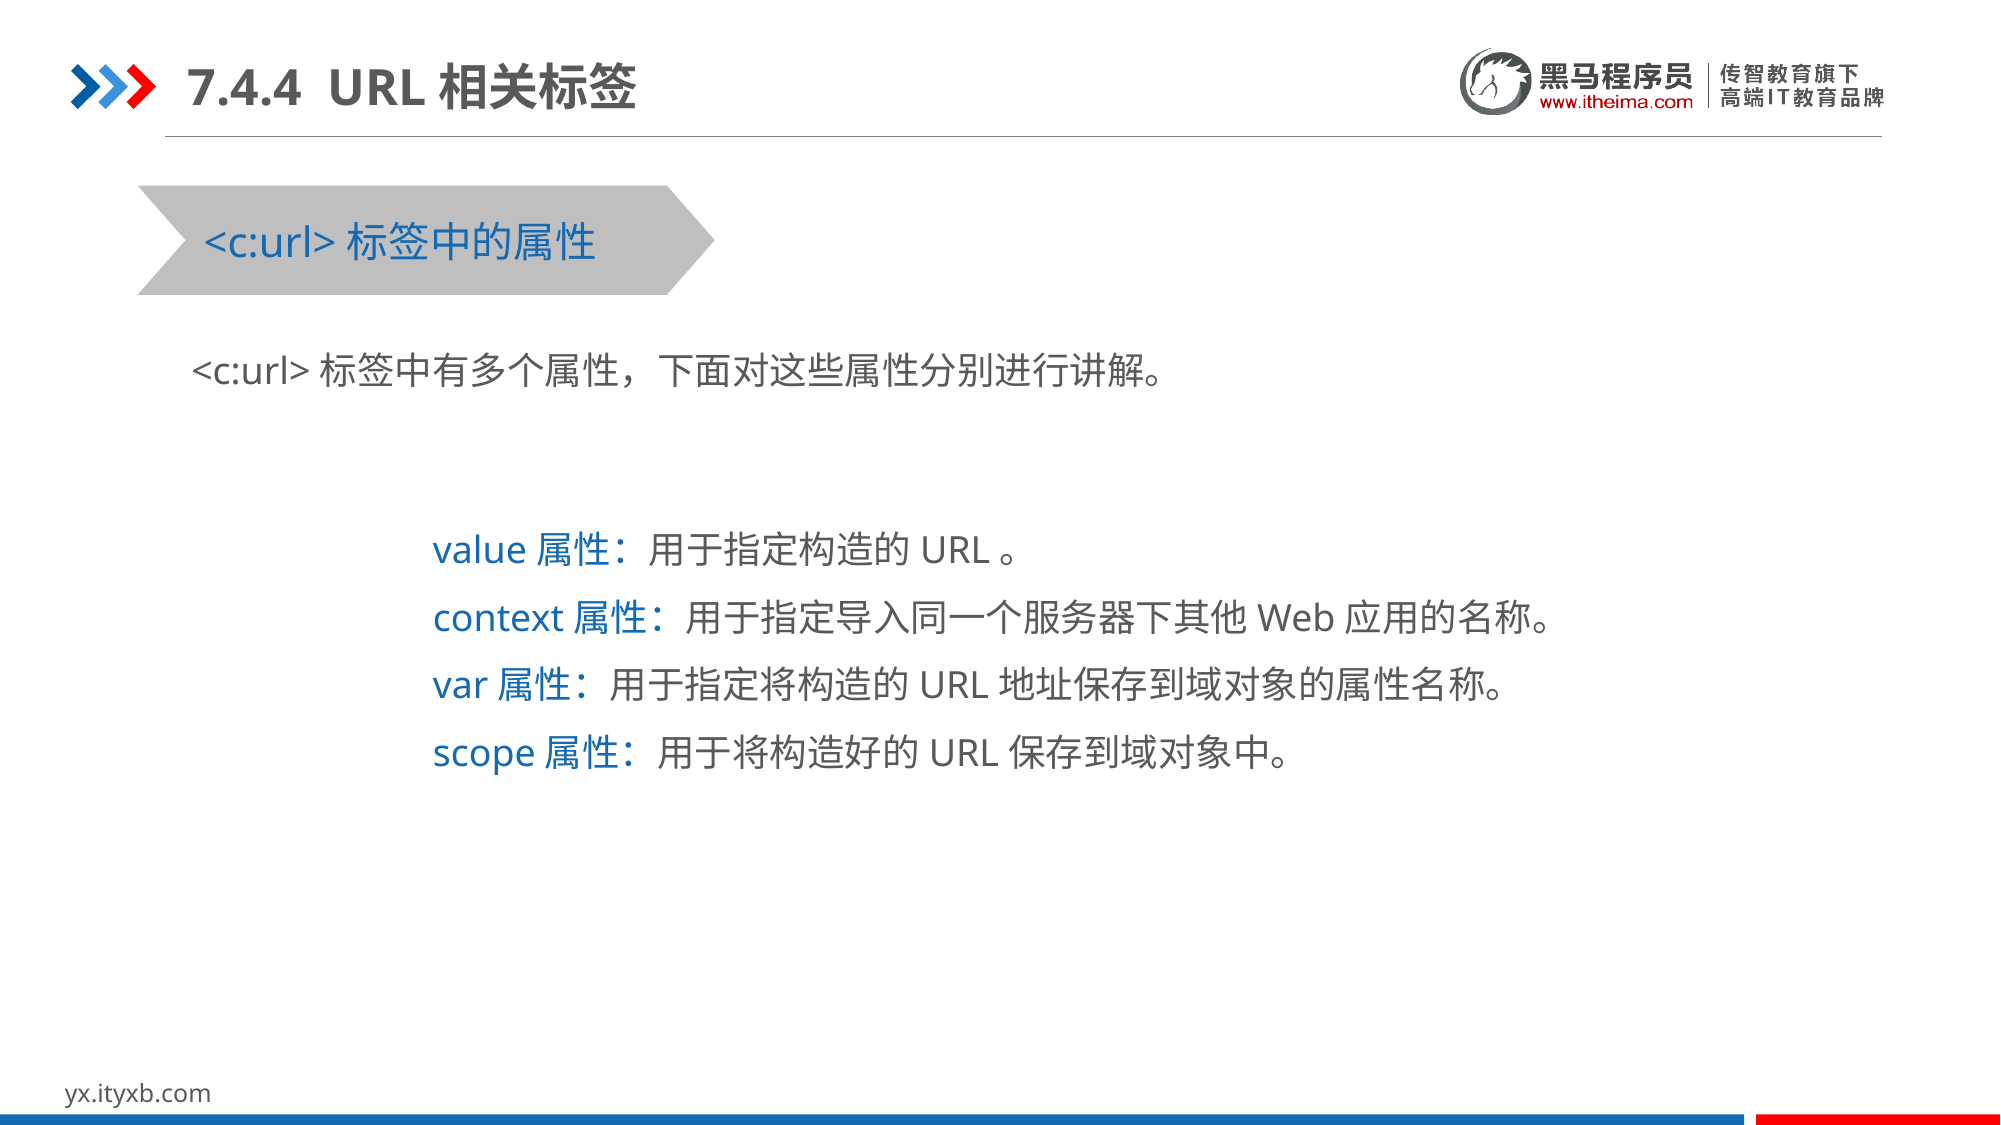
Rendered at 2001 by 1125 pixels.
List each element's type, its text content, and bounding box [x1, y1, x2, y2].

picture [1460, 48, 1887, 115]
text_box <c:url>标签中的属性 [188, 208, 613, 274]
text_box value属性：用于指定构造的URL。 context属性：用于指定导入同一个服务器下其他Web应用的名称。 var属性：用于指定将构造的URL地址保存到域对象的属性名称。 scope属性：用于将构造好的URL保存到域对象中。 [418, 495, 1596, 789]
text_box <c:url>标签中有多个属性，下面对这些属性分别进行讲解。 [176, 316, 1847, 389]
text_box [137, 185, 715, 295]
text_box 7.4.4 URL相关标签 [187, 43, 693, 127]
